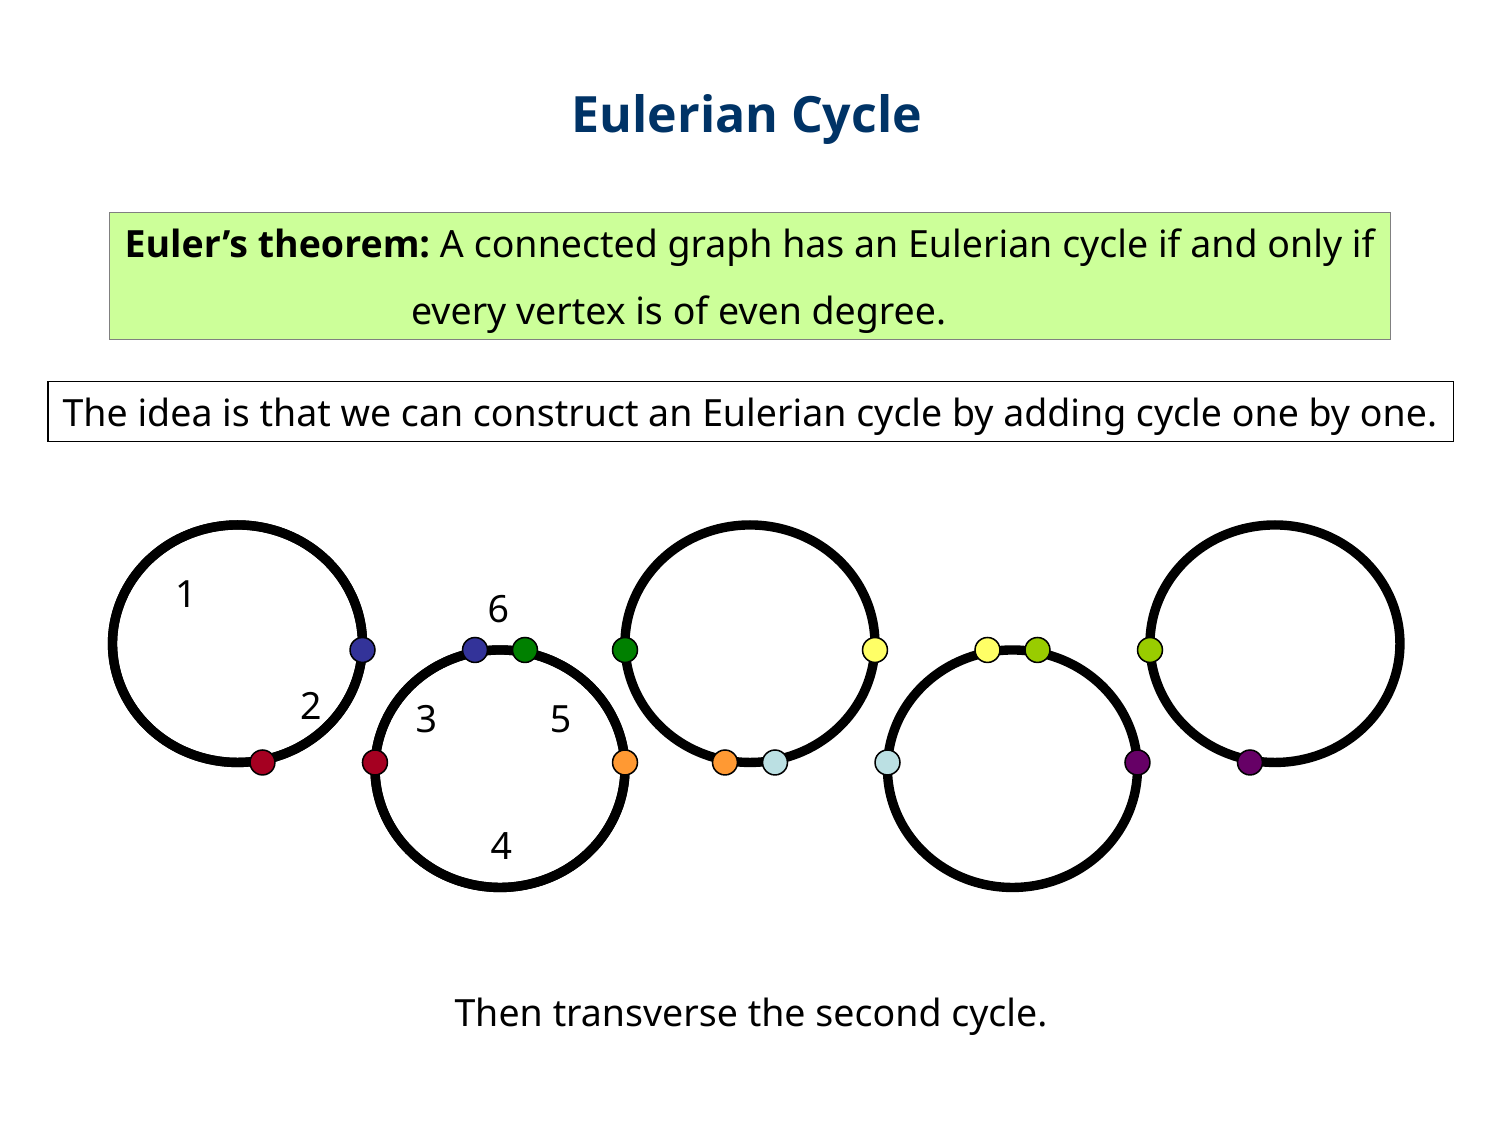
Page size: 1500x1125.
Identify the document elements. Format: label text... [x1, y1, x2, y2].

text_box Then transverse the second cycle. [439, 981, 1064, 1042]
text_box [762, 750, 788, 775]
text_box [375, 649, 625, 888]
text_box [1150, 524, 1400, 763]
text_box 3 [400, 687, 453, 748]
text_box 1 [160, 562, 212, 623]
text_box [249, 750, 275, 775]
text_box [712, 750, 738, 775]
text_box [462, 637, 488, 663]
text_box [112, 524, 363, 763]
text_box Eulerian Cycle [557, 74, 937, 150]
text_box Euler’s theorem: A connected graph has an Eulerian cycle if and only if every vertex is of even degree. [109, 212, 1391, 340]
text_box [875, 750, 901, 775]
text_box 4 [475, 814, 528, 875]
text_box [1137, 637, 1163, 663]
text_box [350, 637, 376, 663]
text_box 2 [285, 674, 337, 735]
text_box [362, 750, 388, 775]
text_box [887, 649, 1138, 888]
text_box 6 [472, 577, 524, 637]
text_box [1237, 750, 1263, 775]
text_box The idea is that we can construct an Eulerian cycle by adding cycle one by one. [47, 381, 1454, 442]
text_box [1025, 637, 1051, 663]
text_box [1125, 750, 1150, 775]
text_box [862, 637, 888, 663]
text_box [512, 637, 538, 663]
text_box [612, 750, 638, 775]
text_box [975, 637, 1000, 663]
text_box [612, 637, 638, 663]
text_box 5 [535, 687, 587, 748]
text_box [625, 524, 875, 763]
